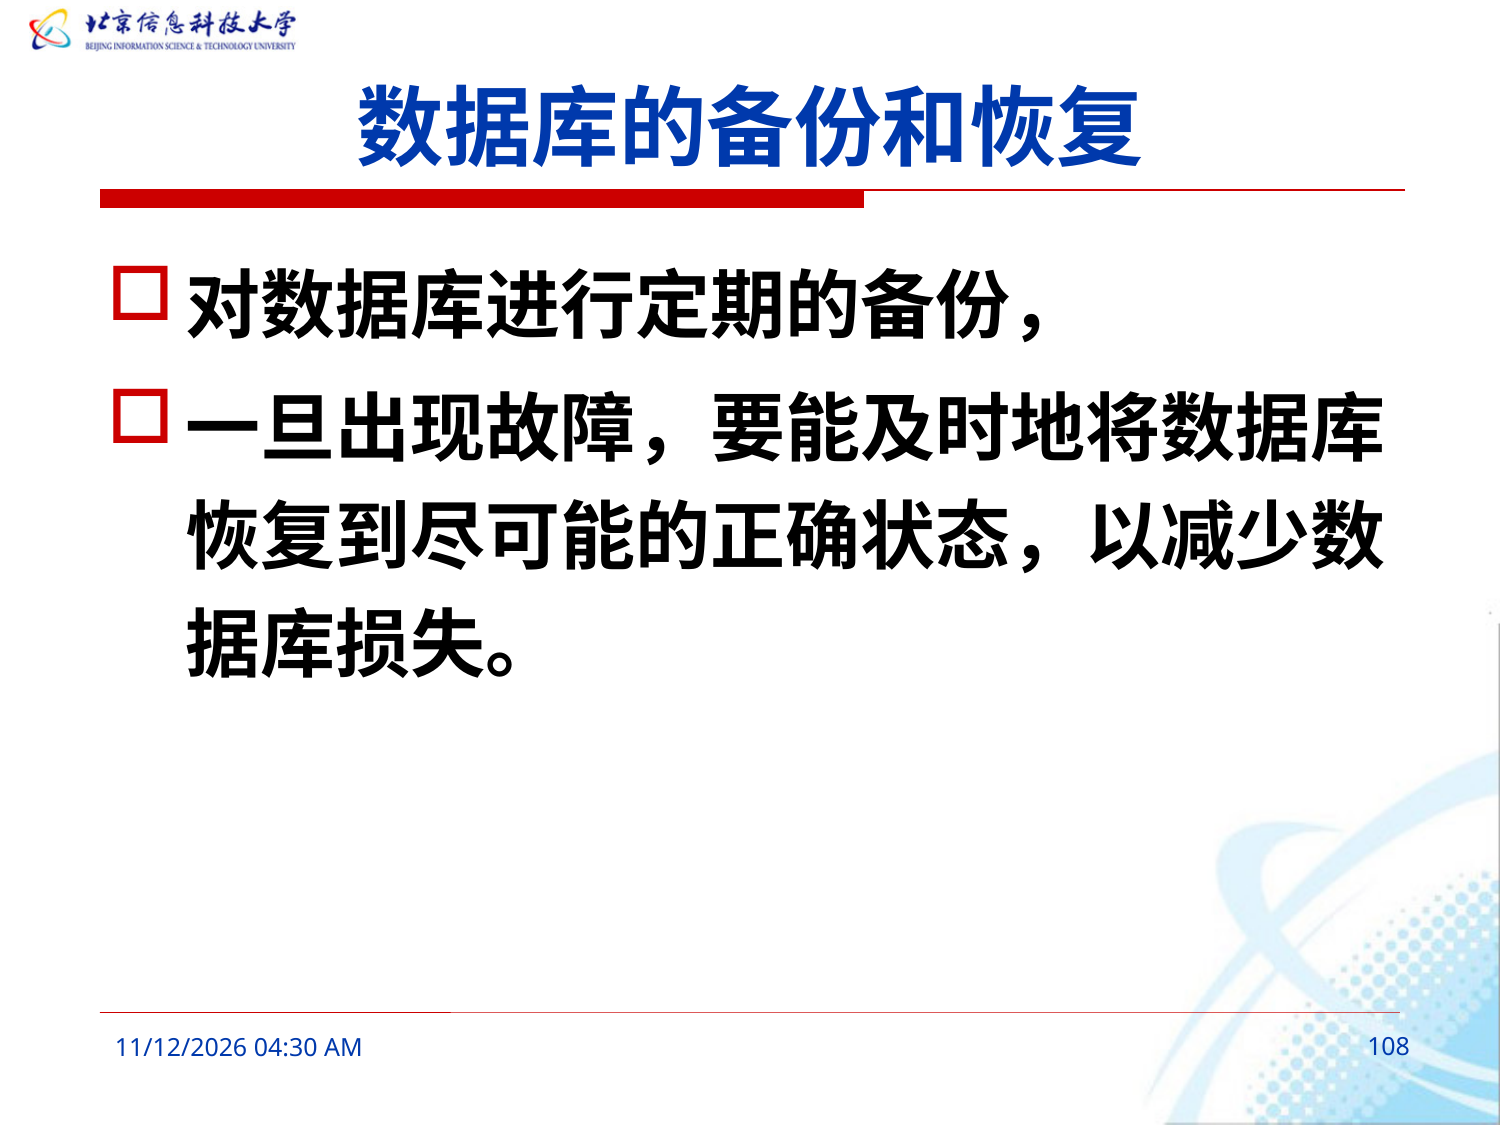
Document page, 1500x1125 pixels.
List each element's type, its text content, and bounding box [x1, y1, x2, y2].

list 对数据库进行定期的备份， 一旦出现故障，要能及时地将数据库恢复到尽可能的正确状态，以减少数据库损失。 [92, 231, 1406, 1000]
title 数据库的备份和恢复 [93, 49, 1407, 185]
picture [0, 0, 1500, 1125]
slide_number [99, 1024, 432, 1103]
